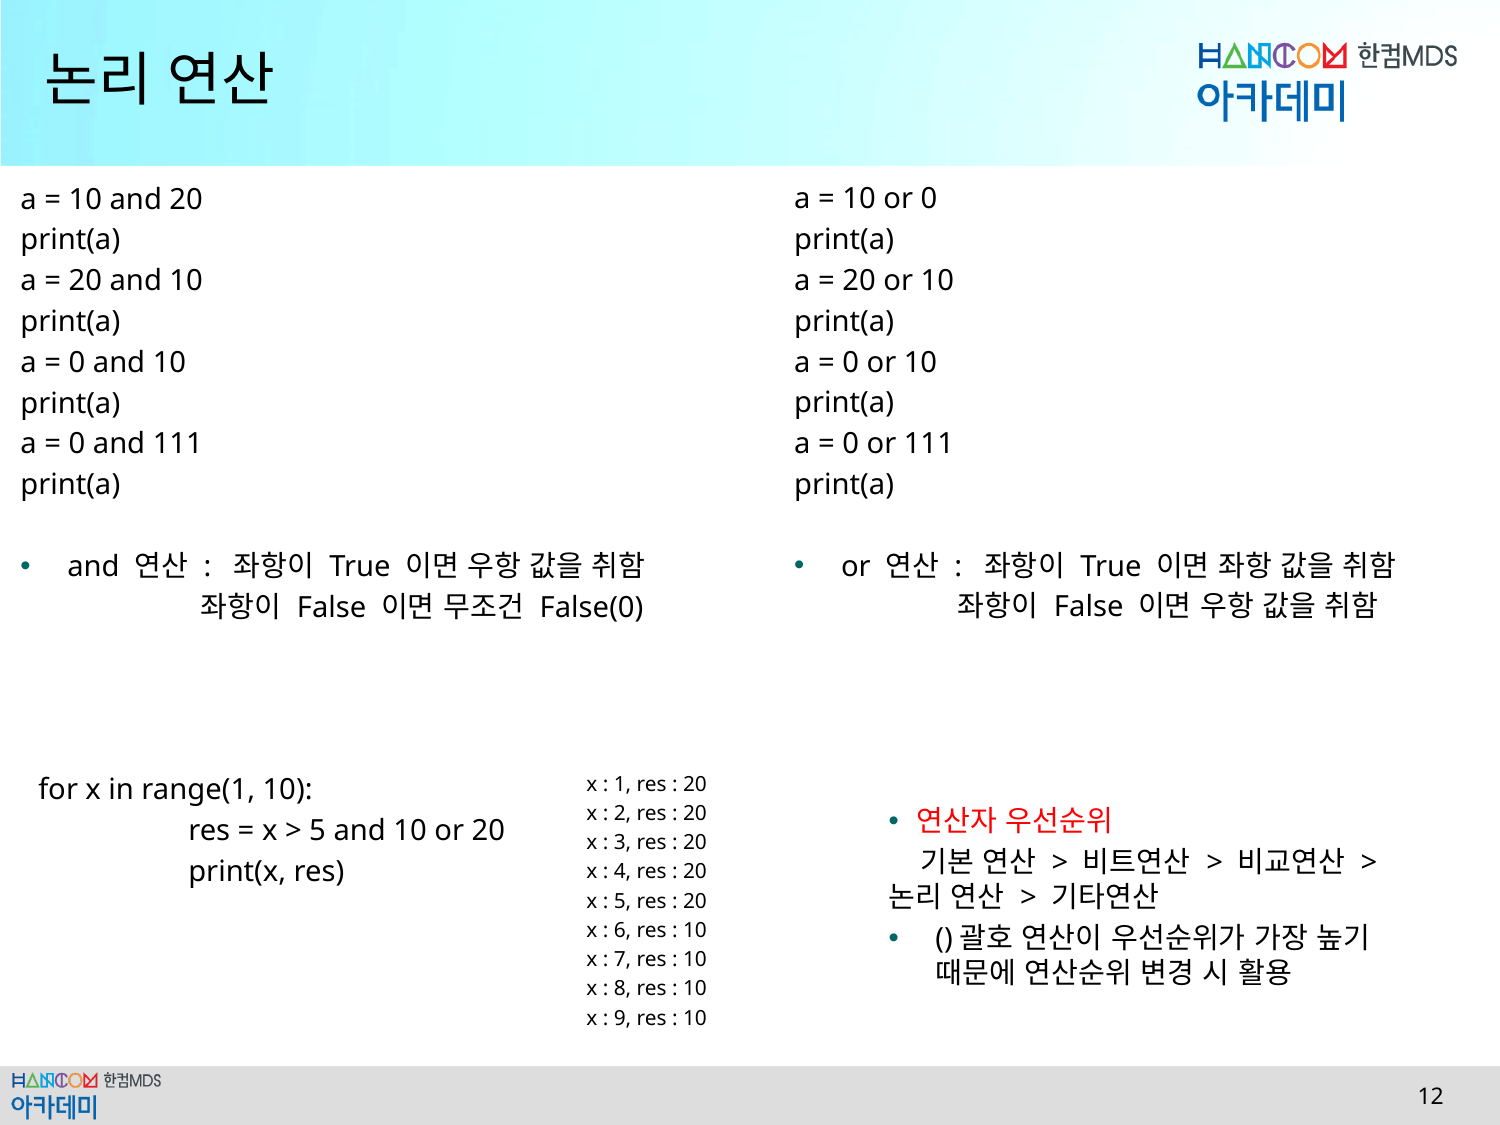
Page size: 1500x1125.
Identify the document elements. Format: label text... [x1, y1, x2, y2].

text_box a = 10 or 0 print(a) a = 20 or 10 print(a) a = 0 or 10 print(a) a = 0 or 111 print(a) or 연산 : 좌항이 True 이면 좌항 값을 취함 좌항이 False 이면 우항 값을 취함 [779, 172, 1500, 631]
text_box a = 10 and 20 print(a) a = 20 and 10 print(a) a = 0 and 10 print(a) a = 0 and 111 print(a) and 연산 : 좌항이 True 이면 우항 값을 취함 좌항이 False 이면 무조건 False(0) [5, 172, 727, 631]
slide_number 12 [1108, 1074, 1459, 1119]
text_box x : 1, res : 20 x : 2, res : 20 x : 3, res : 20 x : 4, res : 20 x : 5, res : 20 x : 6, res : 10 x : 7, res : 10 x : 8, res : 10 x : 9, res : 10 [571, 763, 785, 1037]
picture [2, 0, 1500, 166]
text_box for x in range(1, 10): res = x > 5 and 10 or 20 print(x, res) [23, 763, 571, 895]
text_box 연산자 우선순위 기본 연산 > 비트연산 > 비교연산 > 논리 연산 > 기타연산 ()괄호 연산이 우선순위가 가장 높기 때문에 연산순위 변경 시 활용 [873, 795, 1447, 997]
title 논리 연산 [29, 18, 1460, 135]
picture [11, 1072, 161, 1120]
